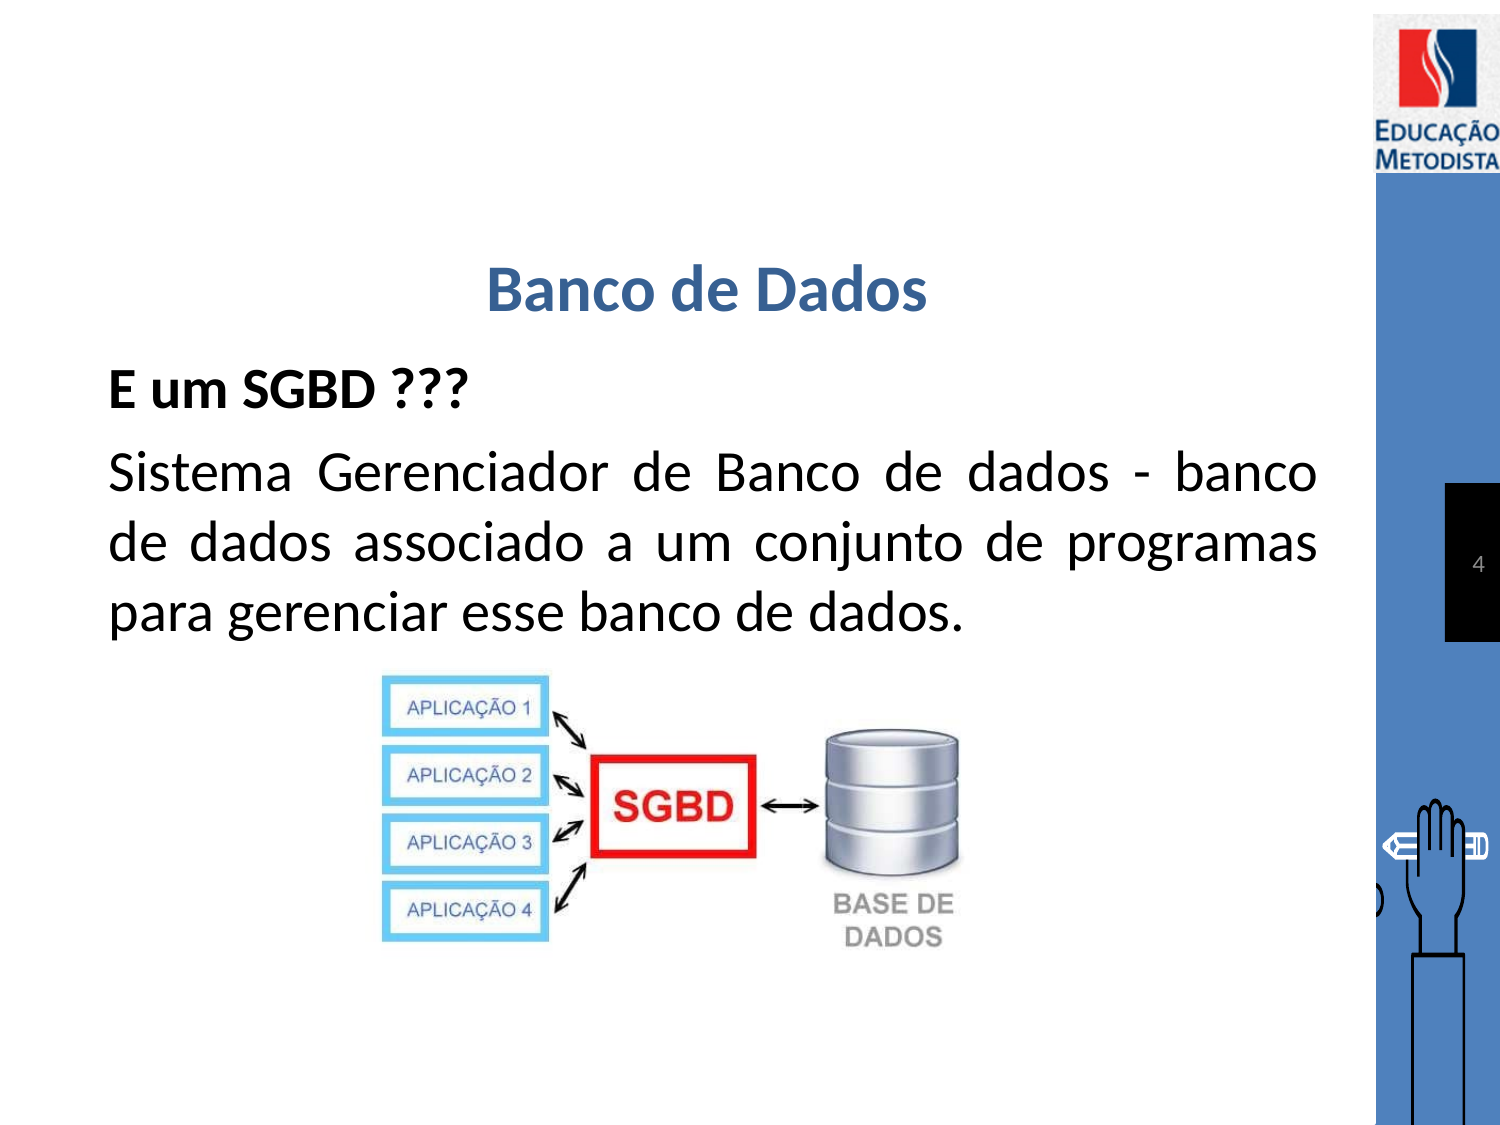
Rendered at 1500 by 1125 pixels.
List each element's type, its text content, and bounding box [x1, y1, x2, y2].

picture [365, 651, 983, 961]
list E um SGBD ??? Sistema Gerenciador de Banco de dados - banco de dados associado a um conjunto de programas para gerenciar esse banco de dados. [75, 335, 1335, 933]
title Banco de Dados [75, 199, 1341, 341]
slide_number 4 [1444, 482, 1500, 642]
